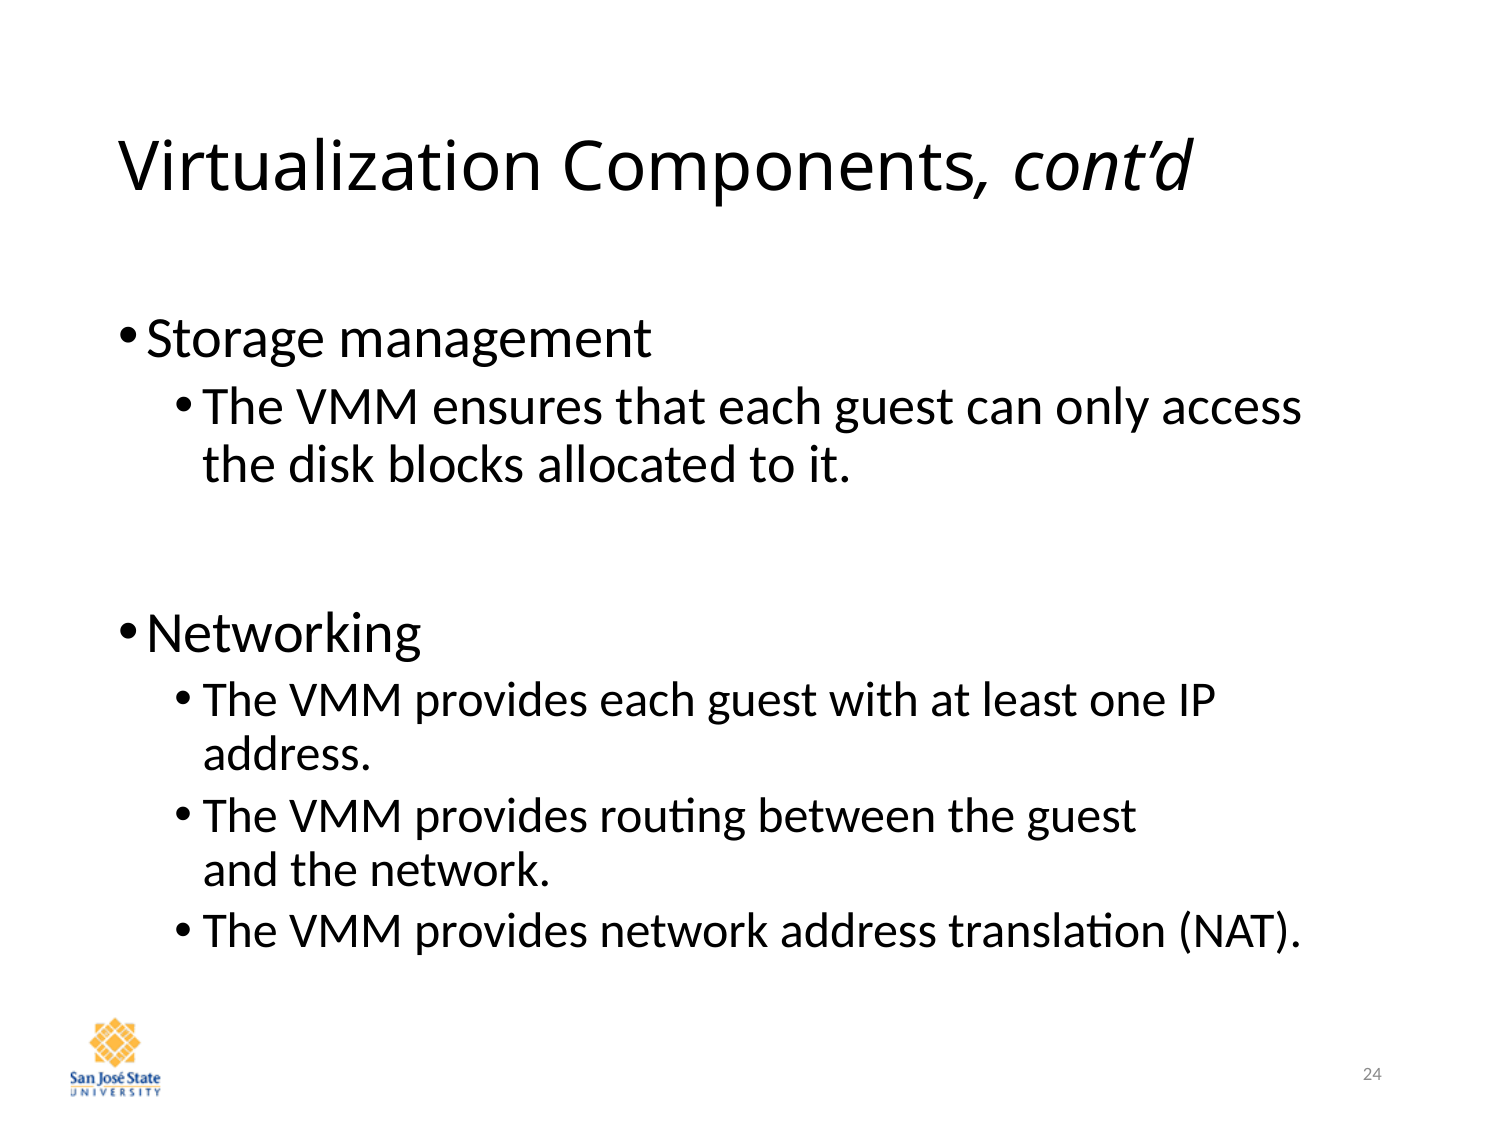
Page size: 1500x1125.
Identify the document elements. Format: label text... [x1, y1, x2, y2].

title Virtualization Components, cont’d [103, 59, 1397, 278]
slide_number 24 [1059, 1042, 1397, 1103]
picture [60, 1012, 166, 1112]
list Storage management The VMM ensures that each guest can only access the disk blocks allocated to it. Networking The VMM provides each guest with at least one IP address. The VMM provides routing between the guest and the network. The VMM provides network address translation (NAT). [103, 299, 1397, 1014]
